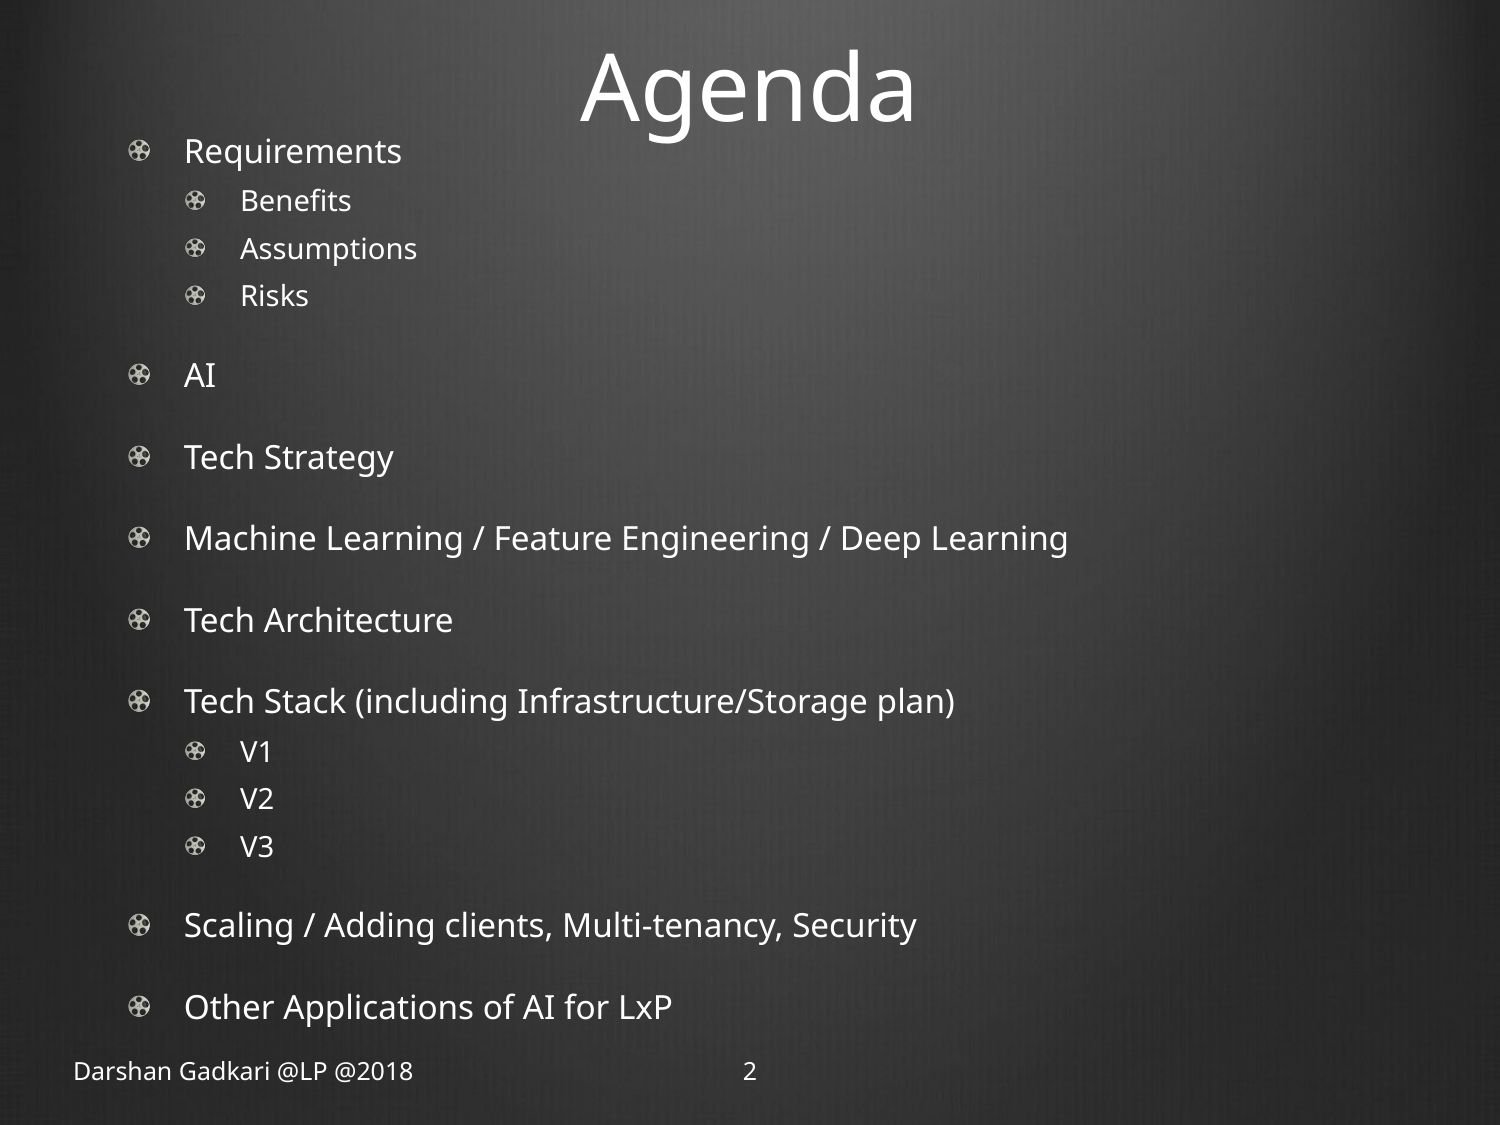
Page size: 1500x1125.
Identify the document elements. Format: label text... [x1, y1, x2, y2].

picture [184, 740, 206, 761]
picture [127, 444, 151, 468]
picture [127, 688, 151, 713]
picture [127, 138, 151, 162]
list Requirements Benefits Assumptions Risks AI Tech Strategy Machine Learning / Feature Engineering / Deep Learning Tech Architecture Tech Stack (including Infrastructure/Storage plan) V1 V2 V3 Scaling / Adding clients, Multi-tenancy, Security Other Applications of AI for LxP [112, 122, 1388, 924]
picture [127, 362, 151, 386]
picture [184, 237, 206, 258]
footer Darshan Gadkari @LP @2018 [58, 1042, 534, 1103]
picture [184, 284, 206, 306]
picture [127, 607, 151, 631]
picture [184, 189, 206, 211]
picture [127, 525, 151, 549]
picture [184, 787, 206, 809]
picture [184, 835, 206, 856]
slide_number 2 [693, 1042, 807, 1103]
picture [127, 912, 151, 937]
picture [127, 994, 151, 1018]
title Agenda [112, 19, 1388, 122]
